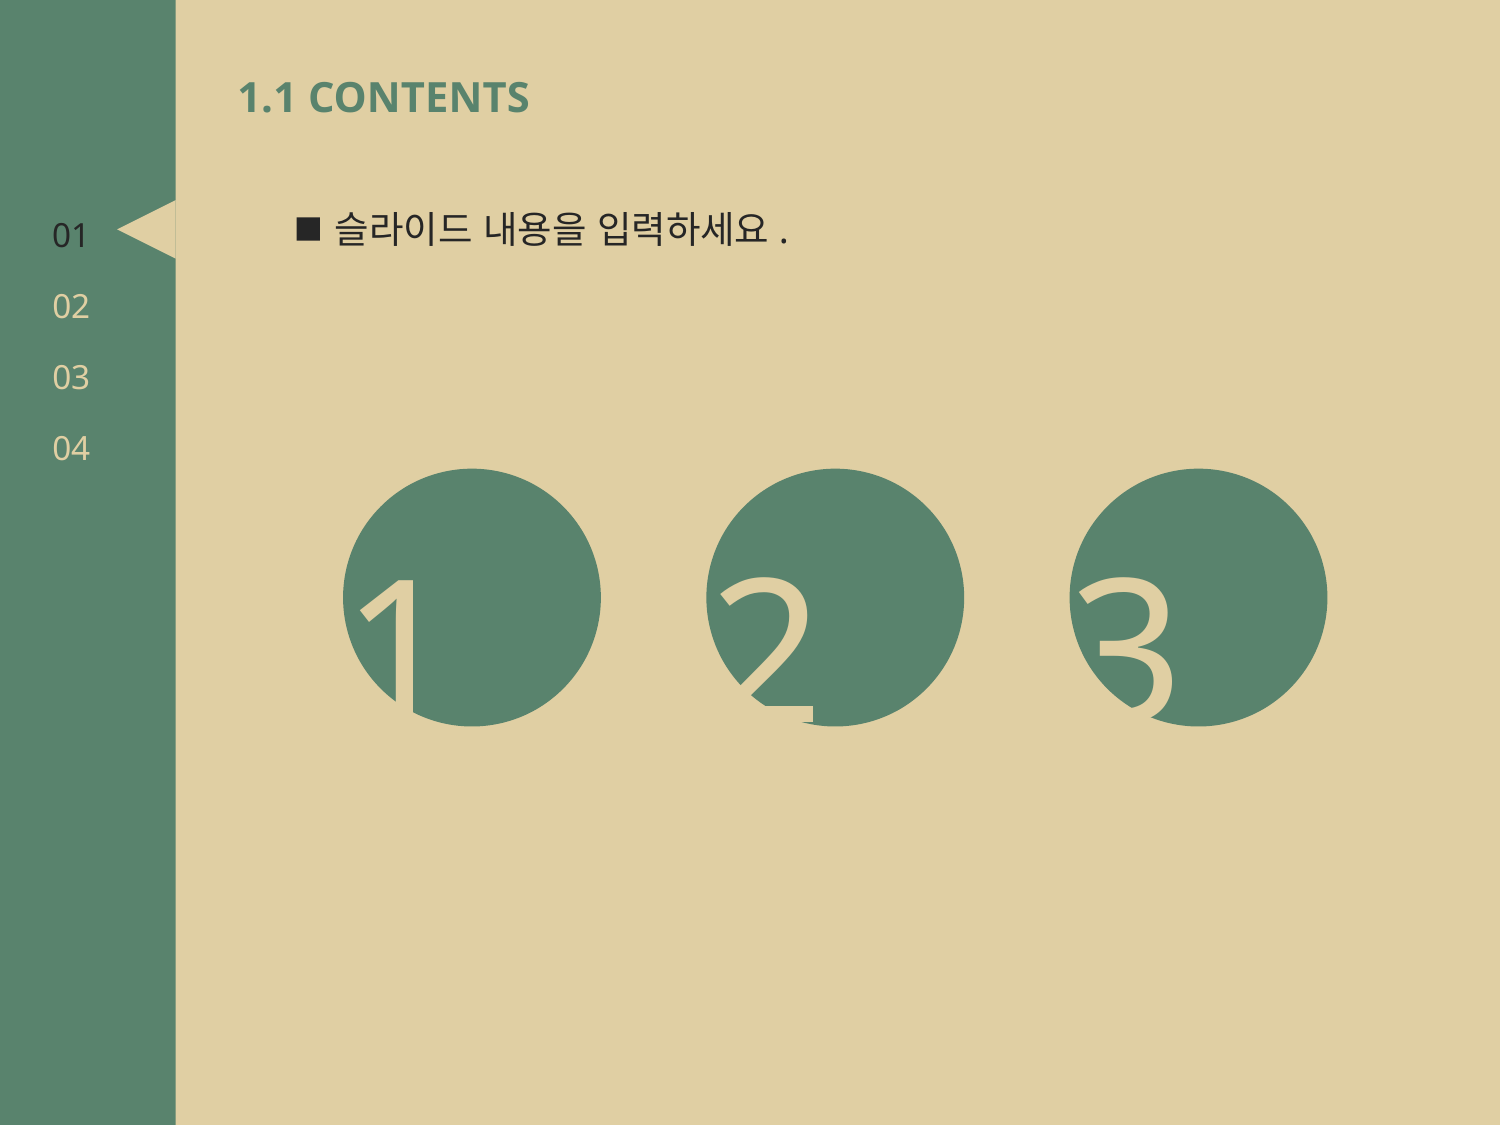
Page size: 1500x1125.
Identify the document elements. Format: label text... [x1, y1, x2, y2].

text_box 1.1 CONTENTS [222, 63, 610, 128]
text_box 01 [37, 206, 127, 262]
text_box 3 [1054, 515, 1199, 771]
text_box 1 [328, 515, 473, 771]
text_box 2 [694, 515, 839, 771]
text_box [370, 466, 603, 729]
text_box 슬라이드 내용을 입력하세요. [320, 199, 821, 259]
text_box [733, 466, 967, 729]
text_box [127, 198, 178, 261]
text_box 03 [37, 348, 112, 404]
text_box 04 [37, 420, 112, 475]
text_box [0, 0, 178, 1125]
text_box [295, 215, 320, 243]
text_box 02 [37, 277, 112, 333]
text_box [1096, 466, 1330, 729]
